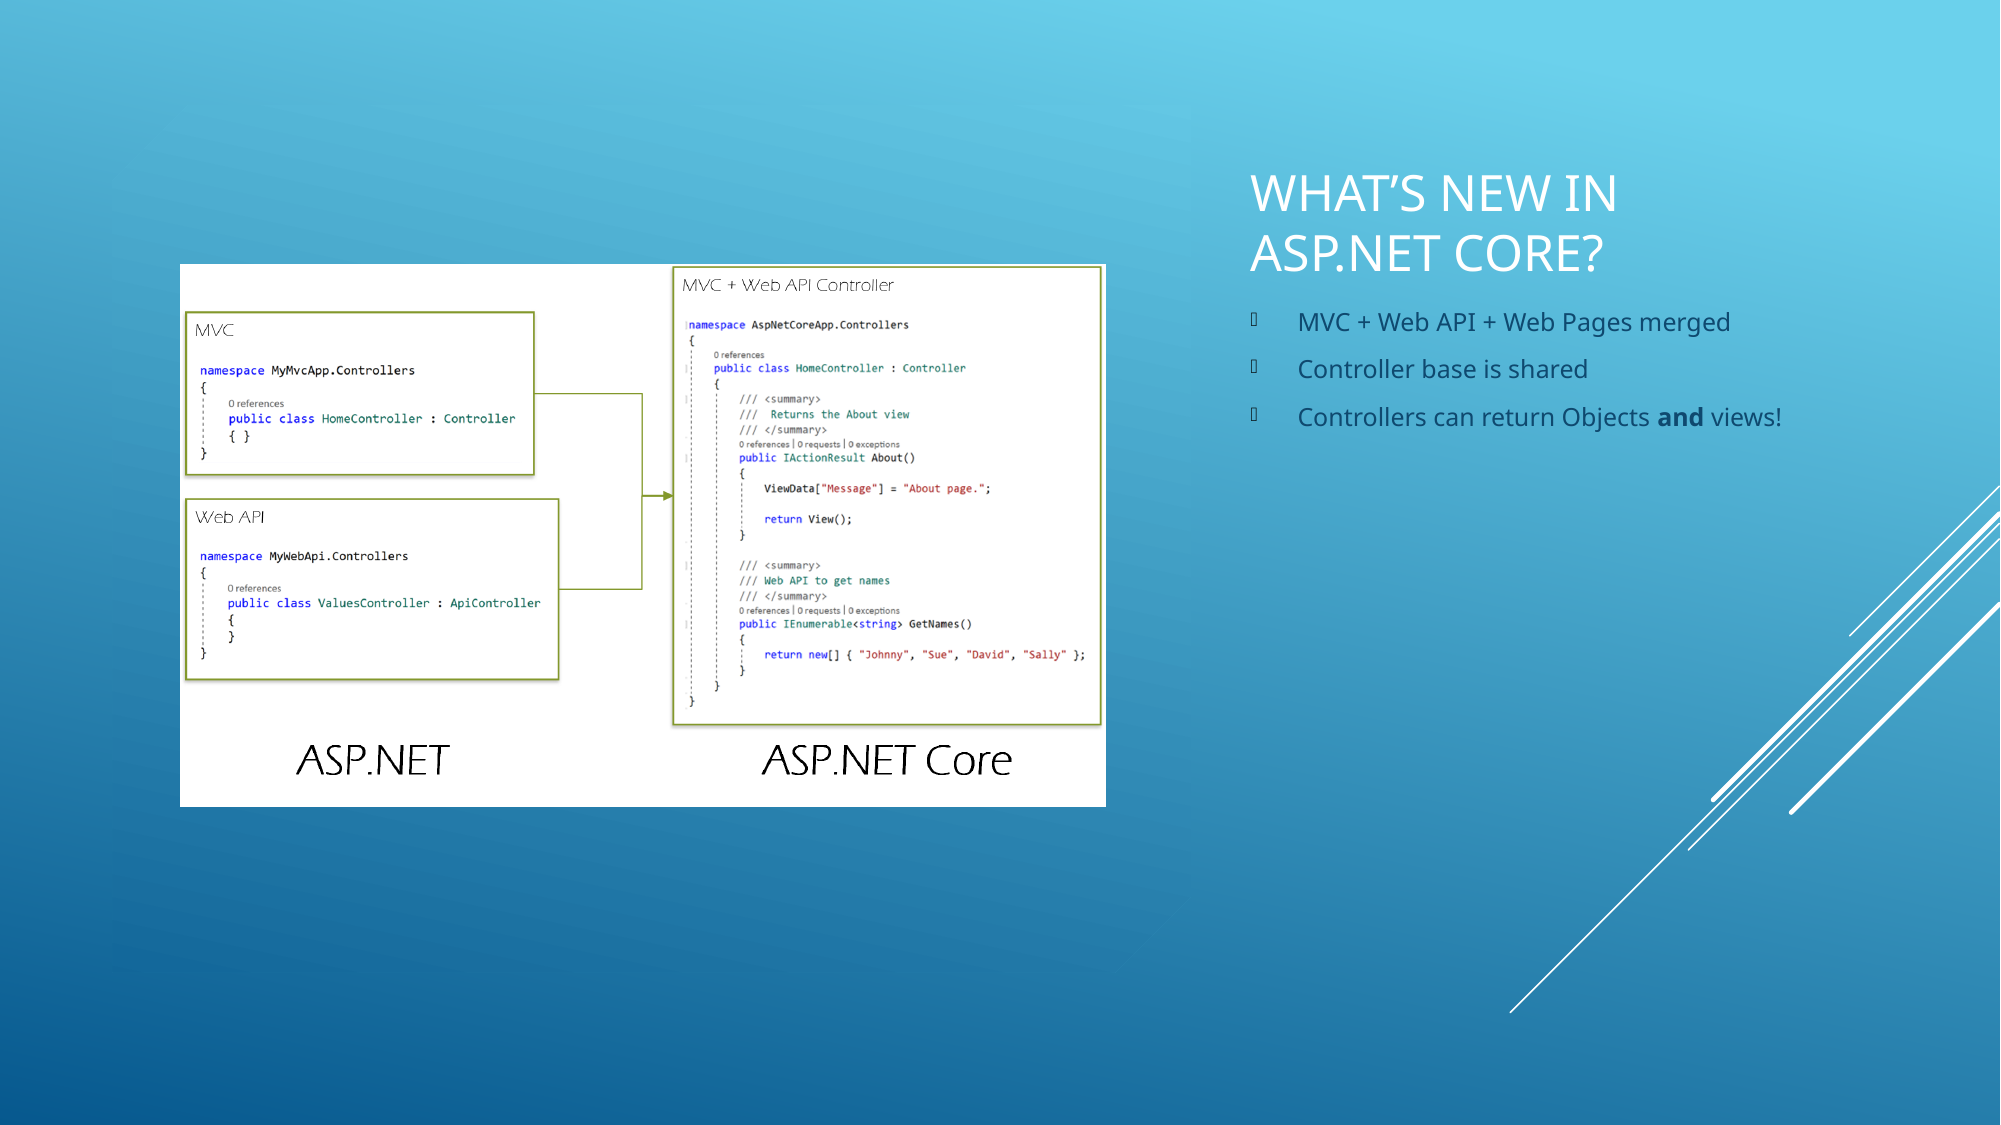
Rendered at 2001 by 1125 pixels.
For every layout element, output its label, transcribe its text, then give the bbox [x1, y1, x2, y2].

text_box [0, 0, 2000, 1125]
text_box [110, 103, 1193, 974]
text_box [1510, 485, 2000, 1013]
list MVC + Web API + Web Pages merged Controller base is shared Controllers can return Objects and views! [1235, 298, 1807, 779]
title What’s new in ASP.NET Core? [1235, 101, 1791, 290]
picture [180, 264, 1107, 807]
